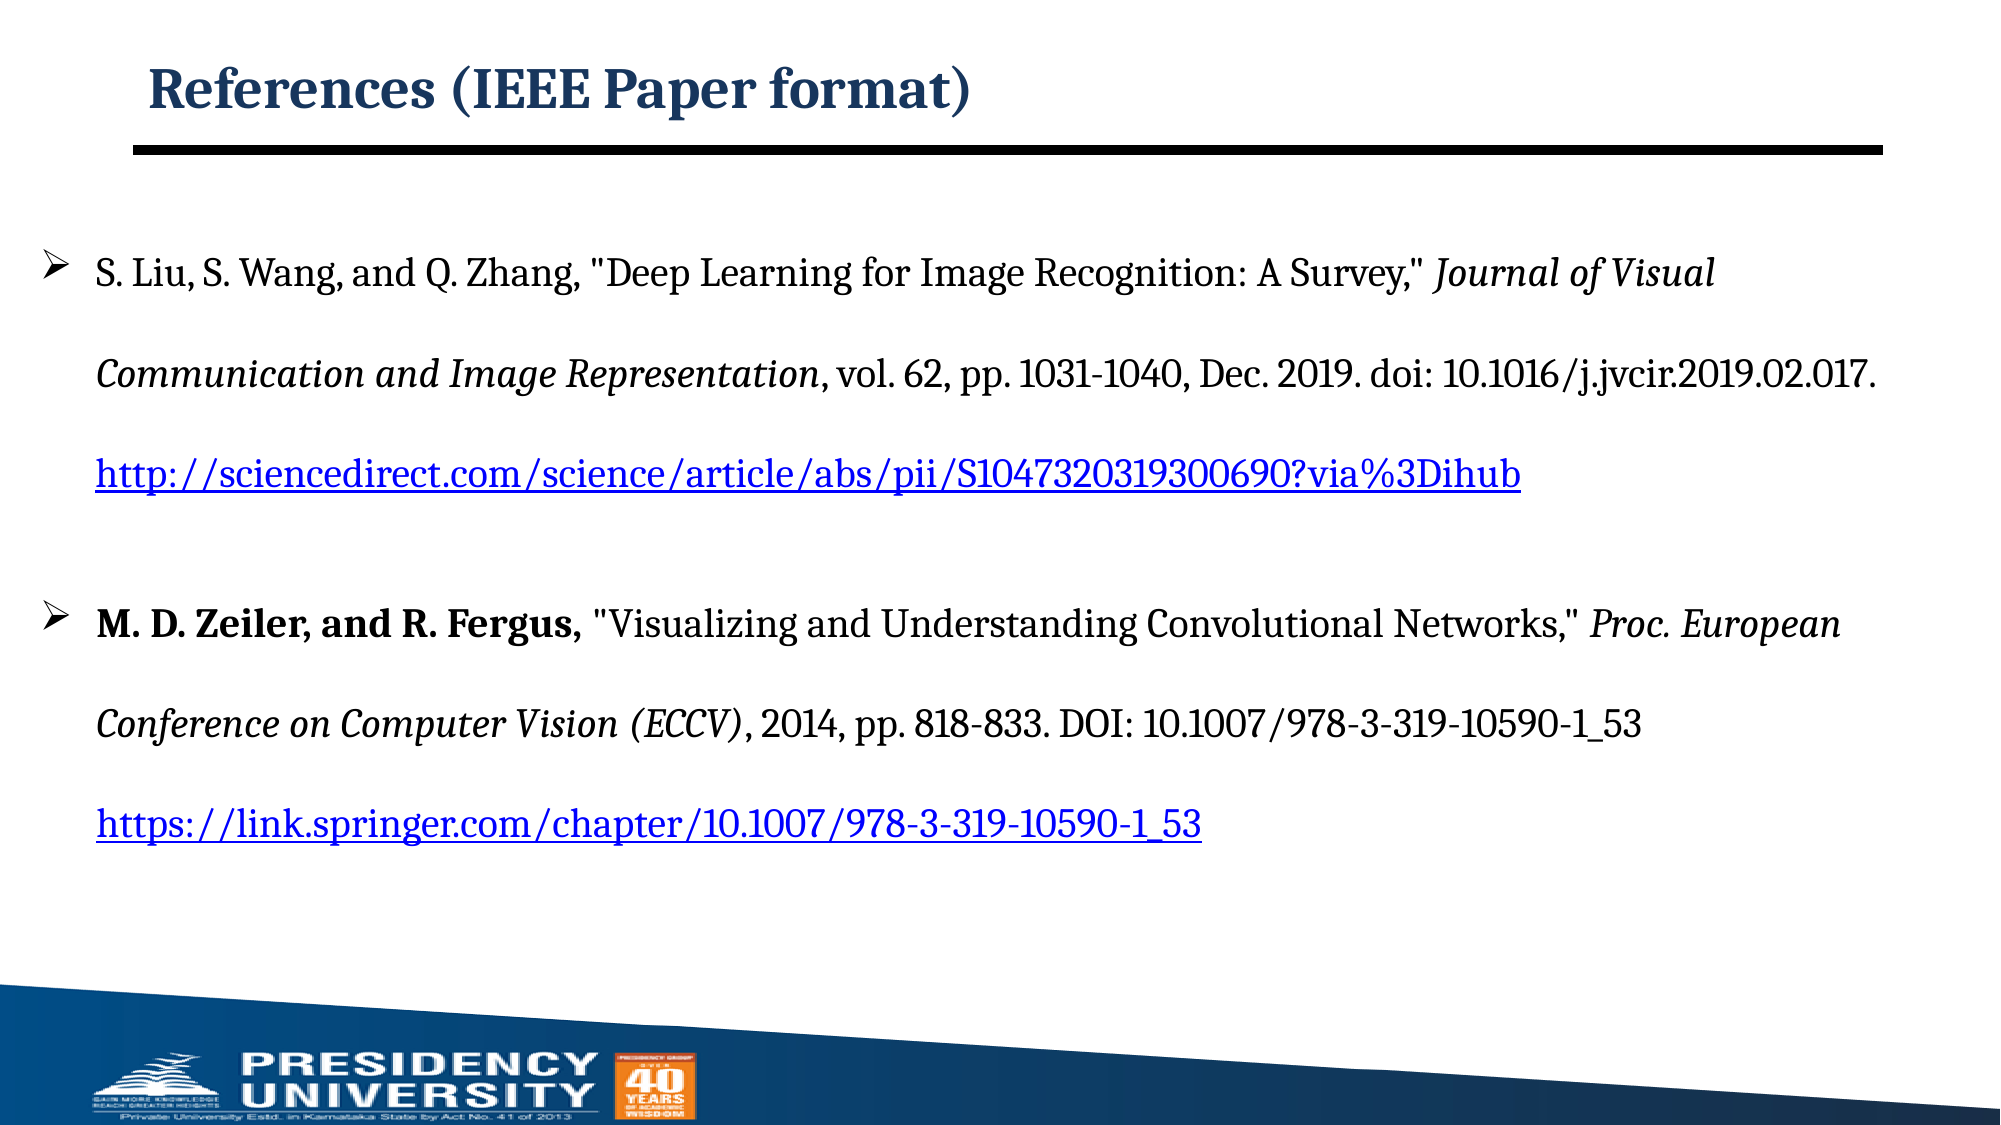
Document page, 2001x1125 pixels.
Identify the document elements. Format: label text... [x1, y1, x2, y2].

list S. Liu, S. Wang, and Q. Zhang, "Deep Learning for Image Recognition: A Survey," Journal of Visual Communication and Image Representation, vol. 62, pp. 1031-1040, Dec. 2019. doi: 10.1016/j.jvcir.2019.02.017. http://sciencedirect.com/science/article/abs/pii/S1047320319300690?via%3Dihub M. D. Zeiler, and R. Fergus, "Visualizing and Understanding Convolutional Networks," Proc. European Conference on Computer Vision (ECCV), 2014, pp. 818-833. DOI: 10.1007/978-3-319-10590-1_53 https://link.springer.com/chapter/10.1007/978-3-319-10590-1_53 [0, 187, 2000, 1000]
picture [0, 1000, 2000, 1125]
title References (IEEE Paper format) [133, 45, 1884, 125]
